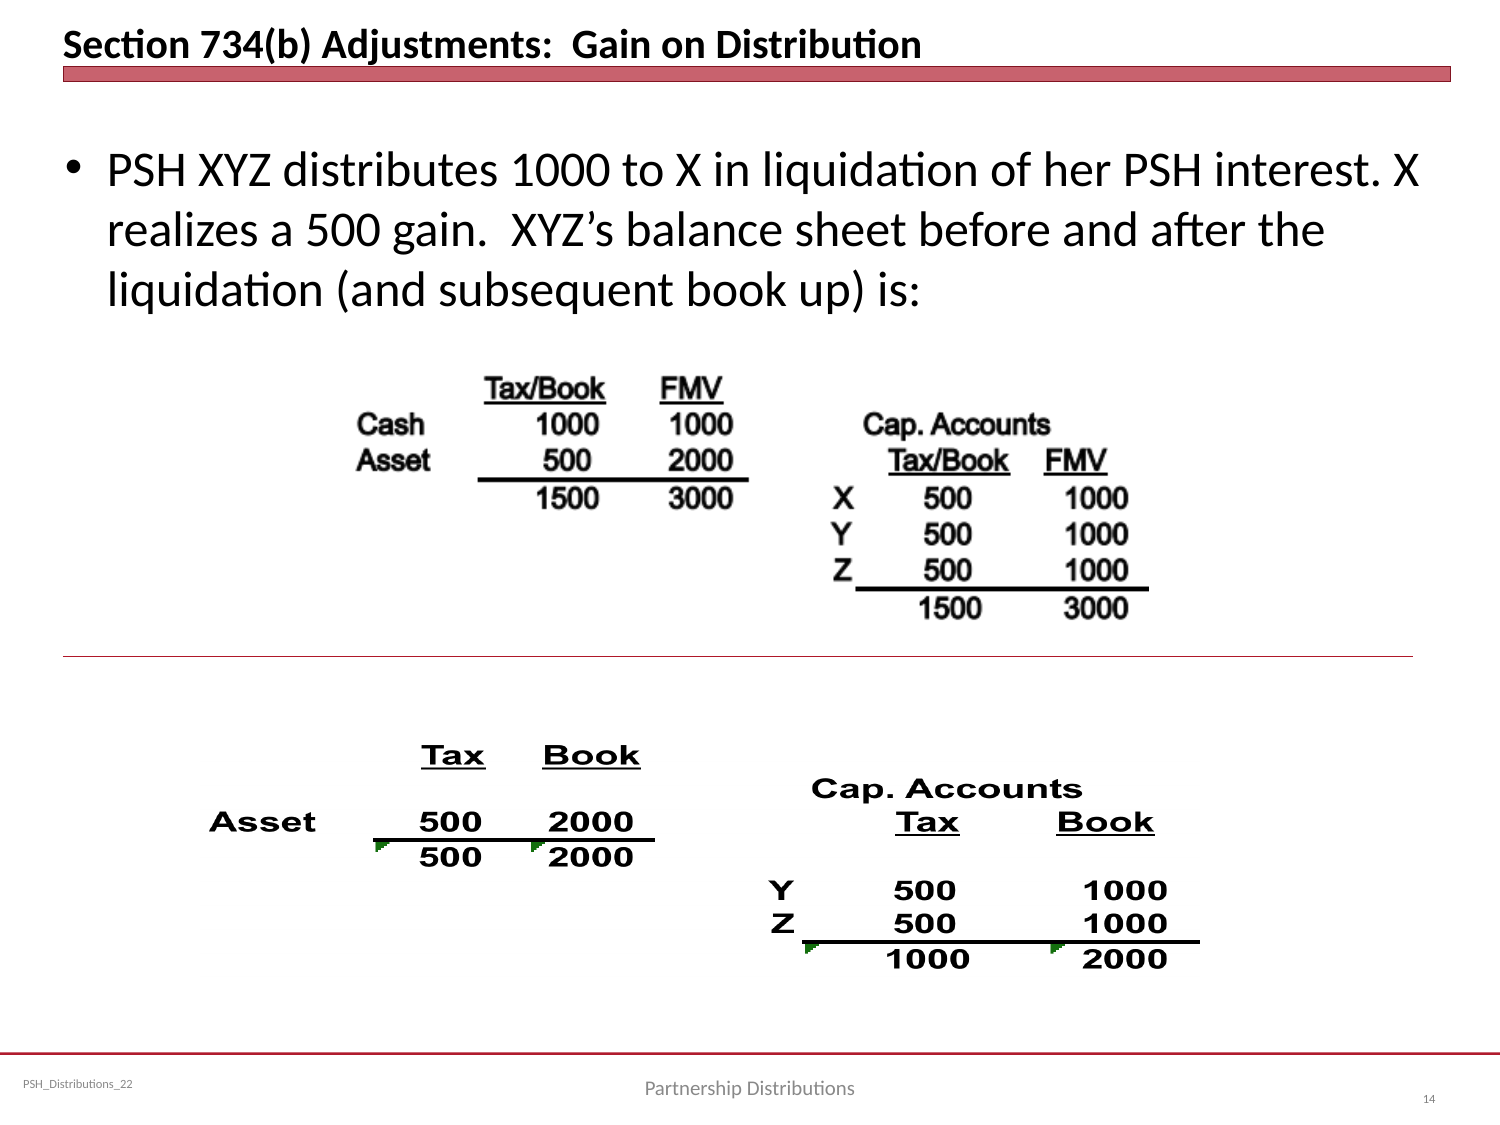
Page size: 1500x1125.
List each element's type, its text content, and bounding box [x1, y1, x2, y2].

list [199, 738, 1201, 977]
footer Partnership Distributions [512, 1056, 988, 1117]
title Section 734(b) Adjustments: Gain on Distribution [62, 6, 1451, 67]
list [350, 370, 1150, 625]
slide_number 14 [1375, 1061, 1451, 1122]
list PSH XYZ distributes 1000 to X in liquidation of her PSH interest. X realizes a 500 gain. XYZ’s balance sheet before and after the liquidation (and subsequent book up) is: [50, 129, 1450, 1017]
